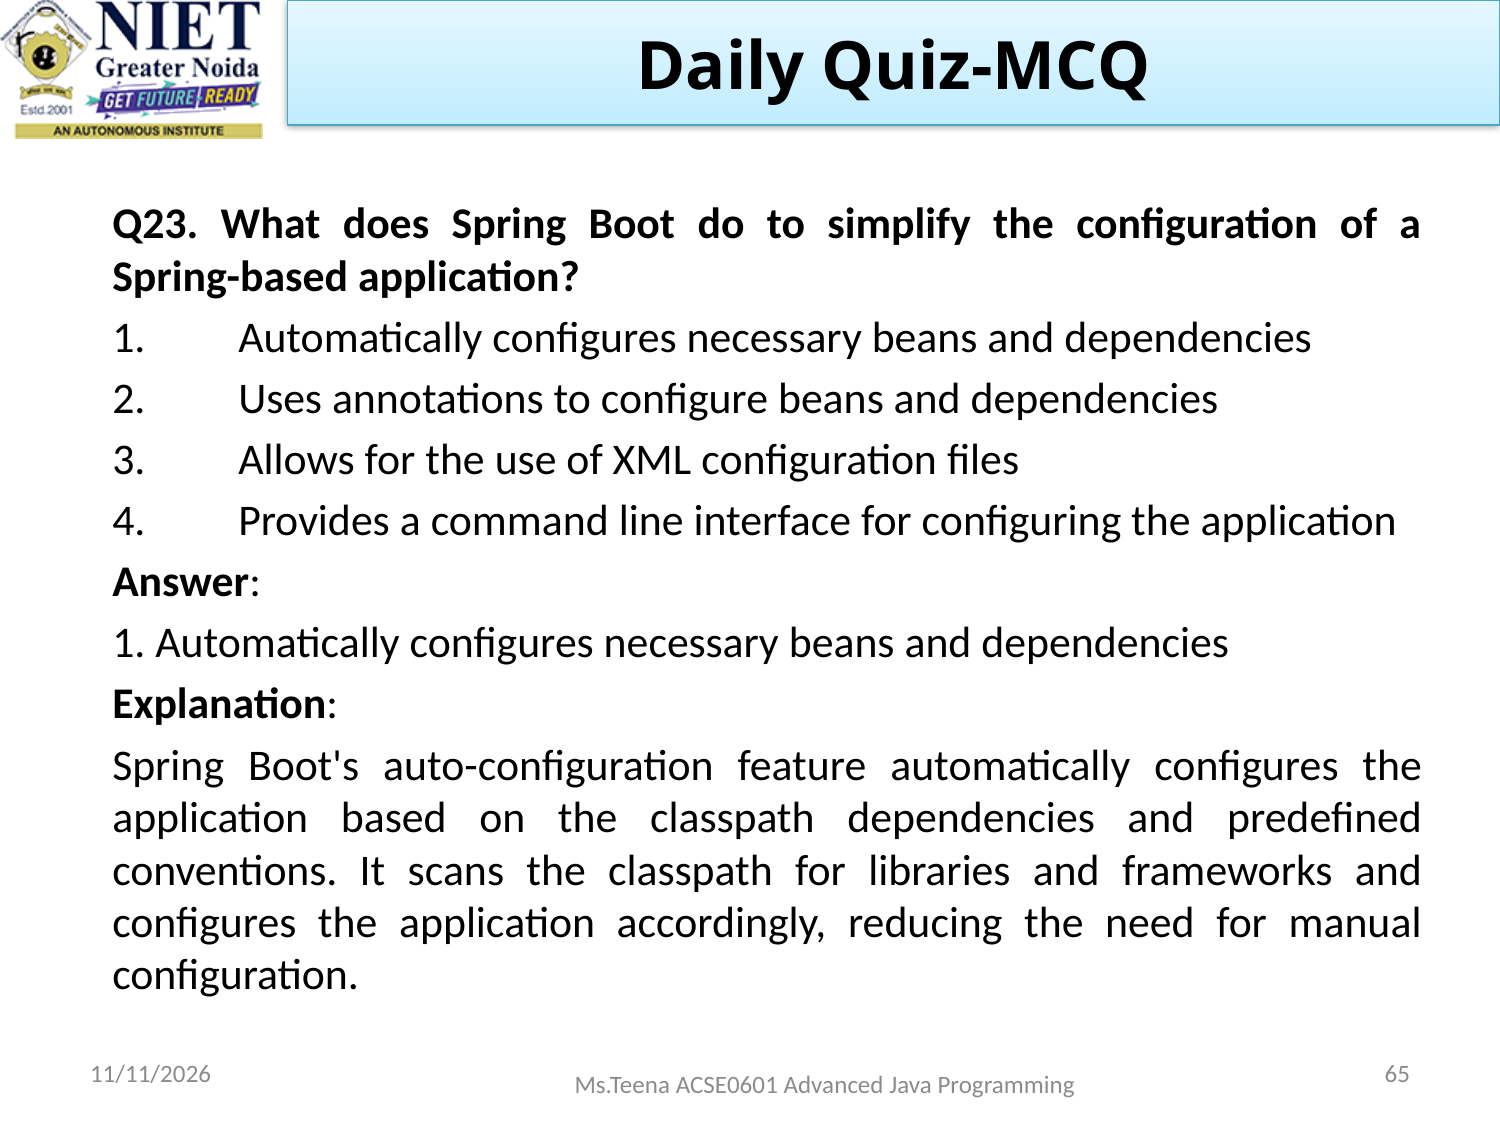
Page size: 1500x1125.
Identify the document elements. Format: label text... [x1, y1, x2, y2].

picture [0, 0, 263, 140]
slide_number 65 [1238, 1042, 1425, 1103]
list Q23. What does Spring Boot do to simplify the configuration of a Spring-based application? 1. Automatically configures necessary beans and dependencies 2. Uses annotations to configure beans and dependencies 3. Allows for the use of XML configuration files 4. Provides a command line interface for configuring the application Answer: 1. Automatically configures necessary beans and dependencies Explanation: Spring Boot's auto-configuration feature automatically configures the application based on the classpath dependencies and predefined conventions. It scans the classpath for libraries and frameworks and configures the application accordingly, reducing the need for manual configuration. [87, 187, 1438, 1021]
footer Ms.Teena ACSE0601 Advanced Java Programming [412, 1042, 1238, 1125]
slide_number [75, 1042, 412, 1103]
text_box Daily Quiz-MCQ [287, 0, 1500, 126]
